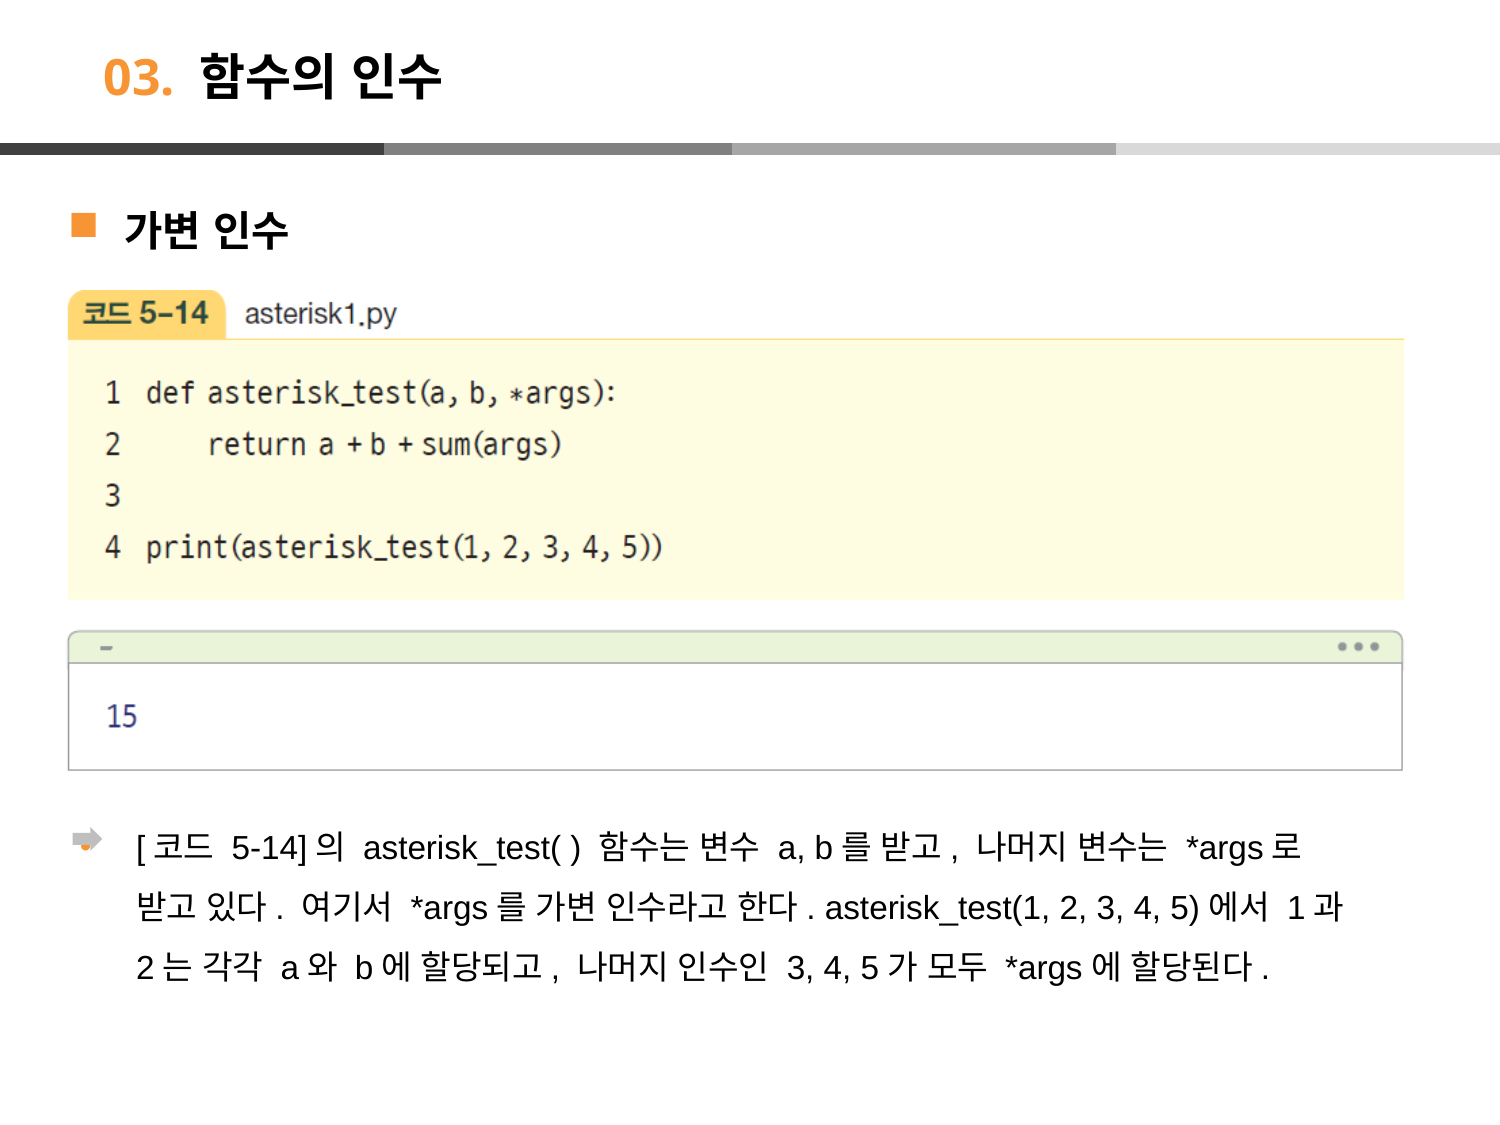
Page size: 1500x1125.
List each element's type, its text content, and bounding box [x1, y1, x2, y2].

list 가변 인수 [52, 172, 1400, 256]
text_box [70, 825, 105, 853]
text_box [코드 5-14]의 asterisk_test( ) 함수는 변수 a, b를 받고, 나머지 변수는 *args로 받고 있다. 여기서 *args를 가변 인수라고 한다. asterisk_test(1, 2, 3, 4, 5)에서 1과 2는 각각 a와 b에 할당되고, 나머지 인수인 3, 4, 5가 모두 *args에 할당된다. [64, 798, 1365, 988]
title 03. 함수의 인수 [88, 30, 1211, 121]
picture [64, 290, 1408, 776]
